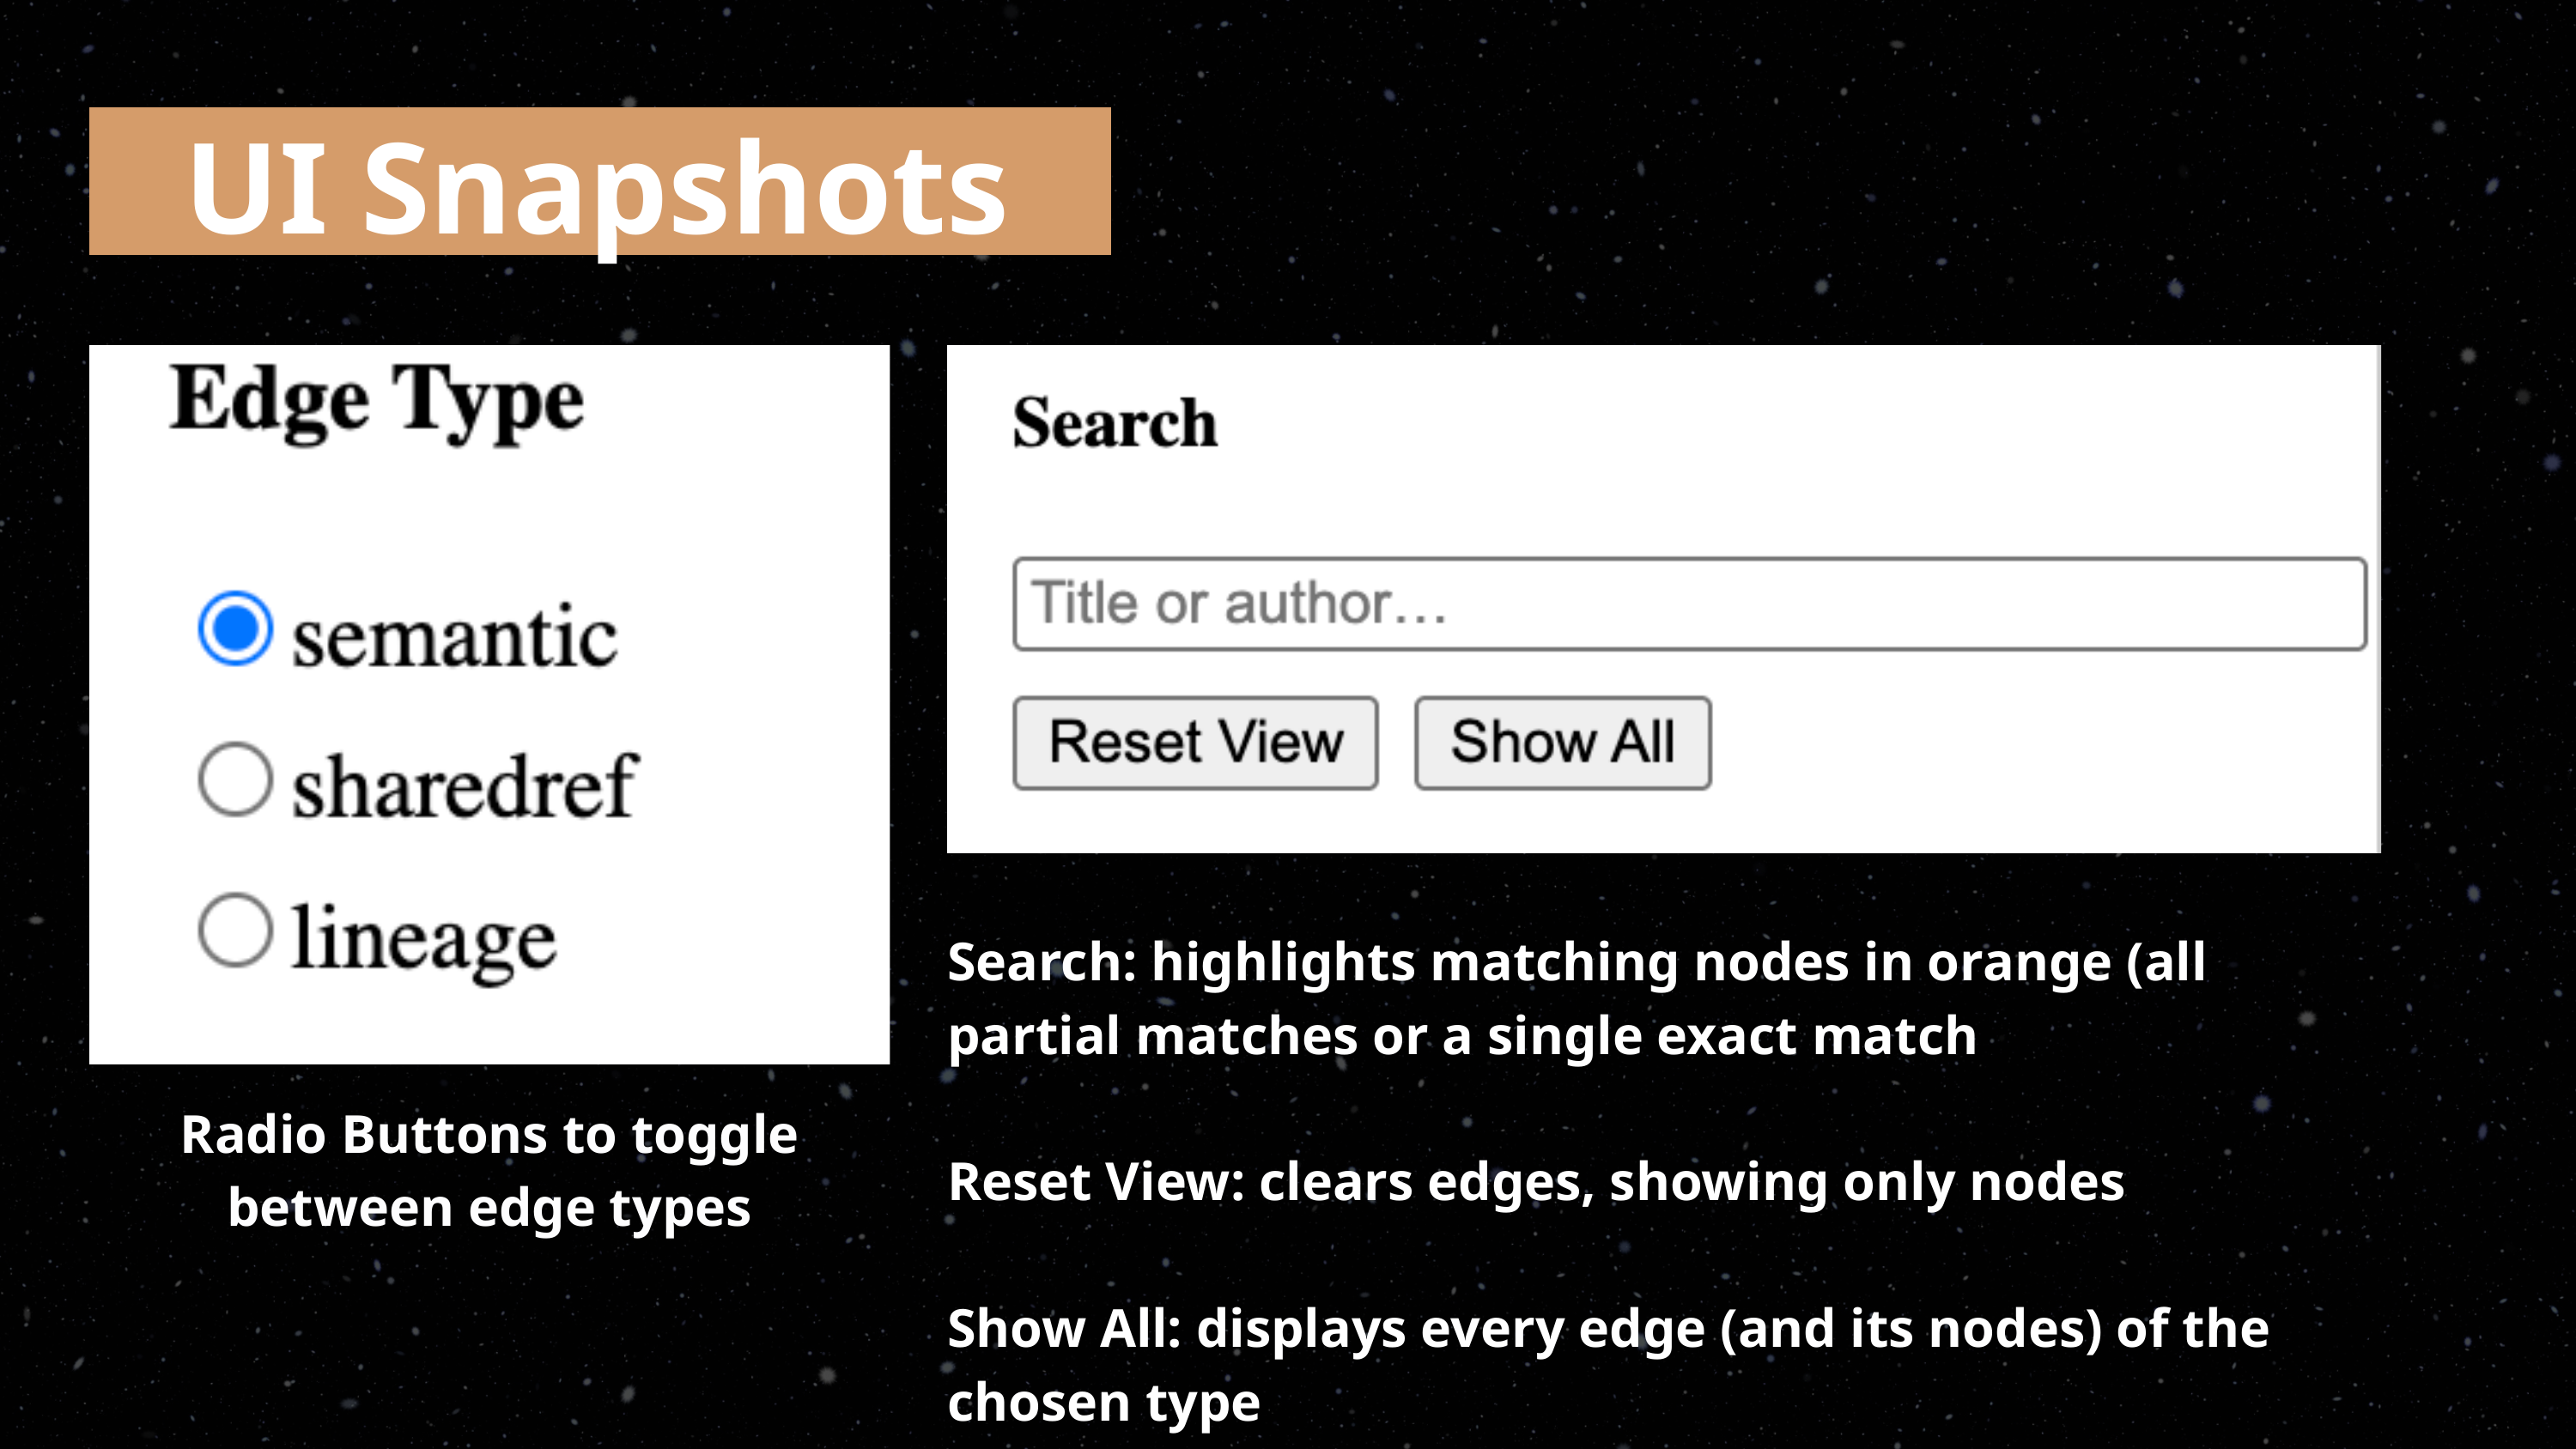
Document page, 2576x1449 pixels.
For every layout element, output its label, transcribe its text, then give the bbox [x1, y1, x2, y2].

text_box [0, 0, 2576, 1449]
text_box [947, 345, 2382, 844]
text_box [89, 345, 890, 1064]
text_box Radio Buttons to toggle between edge types [89, 1090, 890, 1237]
text_box Search: highlights matching nodes in orange (all partial matches or a single exact match Reset View: clears edges, showing only nodes Show All: displays every edge (and its nodes) of the chosen type [947, 844, 2382, 1449]
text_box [88, 105, 1112, 256]
